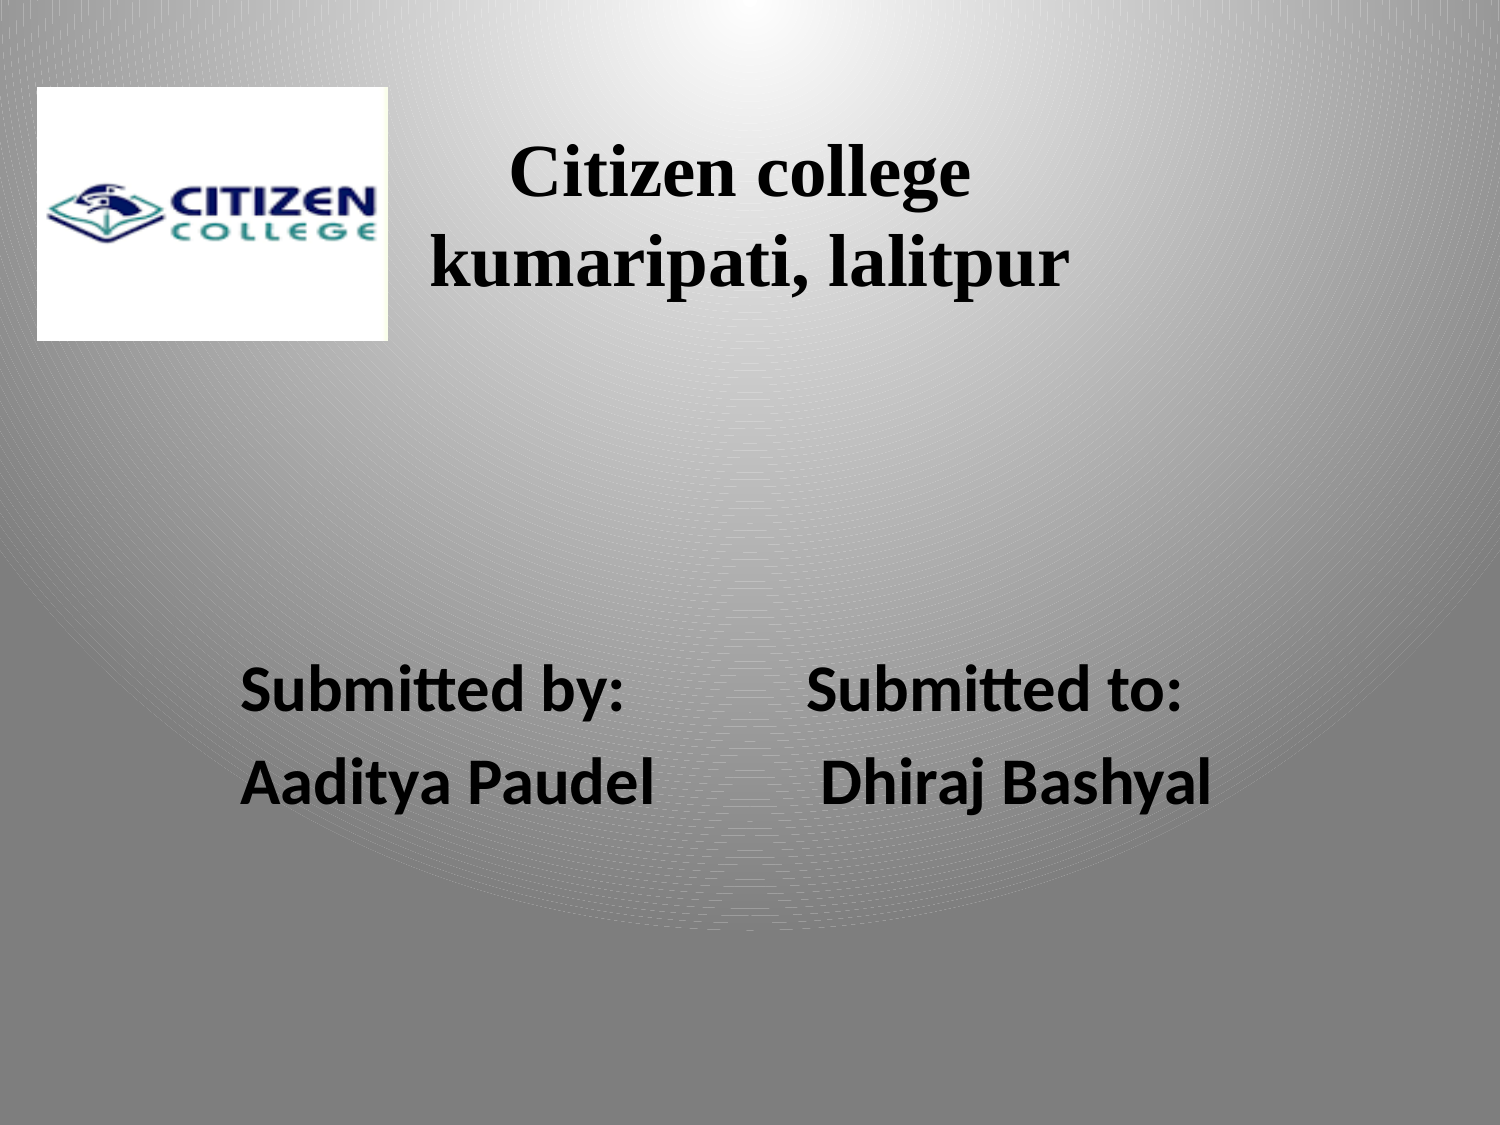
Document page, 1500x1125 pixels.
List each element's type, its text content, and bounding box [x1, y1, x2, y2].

title Citizen college kumaripati, lalitpur [112, 50, 1388, 463]
picture [37, 87, 388, 341]
subtitle Submitted by: Submitted to: Aaditya Paudel Dhiraj Bashyal [225, 637, 1275, 925]
